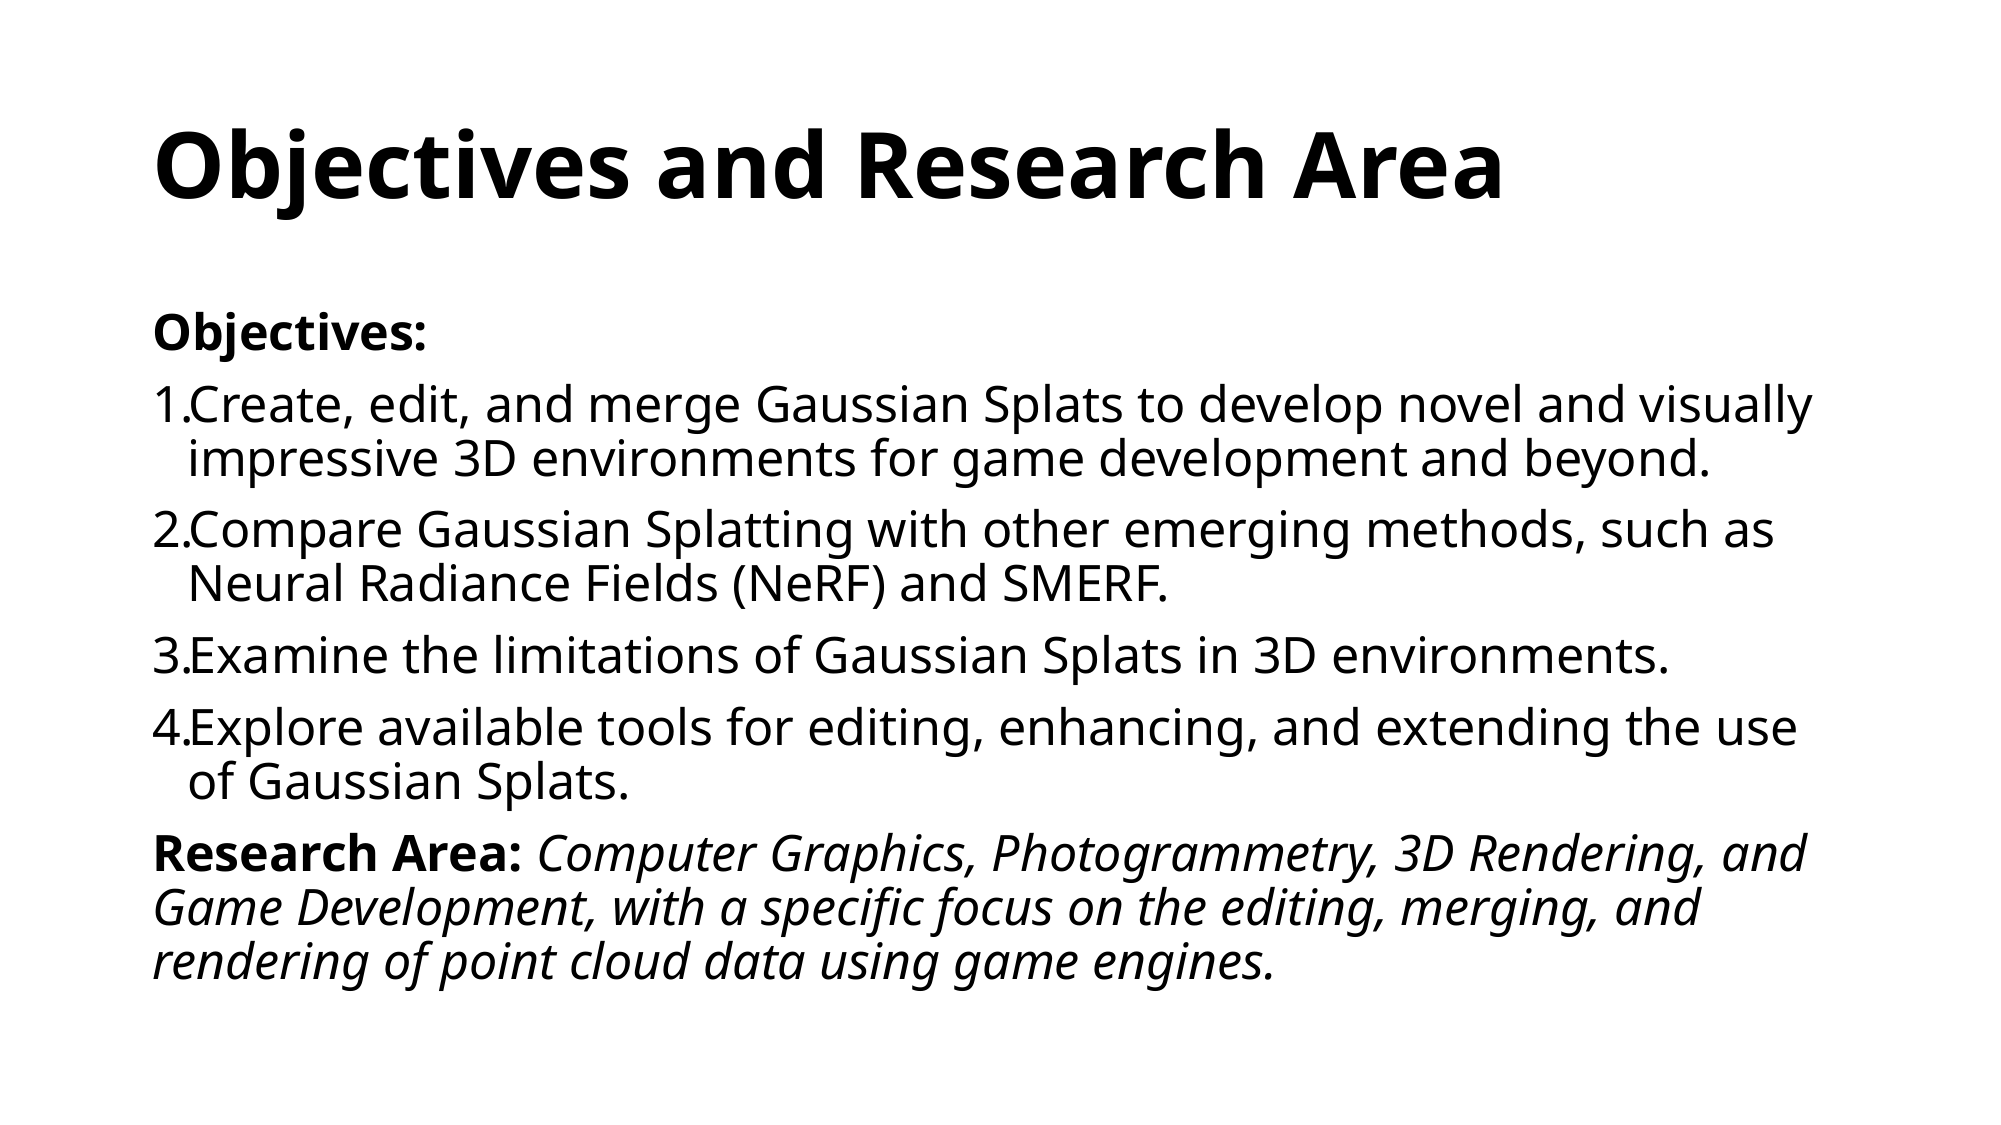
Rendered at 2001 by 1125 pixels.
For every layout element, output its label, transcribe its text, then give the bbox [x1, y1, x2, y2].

title Objectives and Research Area [137, 59, 1863, 278]
list Objectives: Create, edit, and merge Gaussian Splats to develop novel and visually impressive 3D environments for game development and beyond. Compare Gaussian Splatting with other emerging methods, such as Neural Radiance Fields (NeRF) and SMERF. Examine the limitations of Gaussian Splats in 3D environments. Explore available tools for editing, enhancing, and extending the use of Gaussian Splats. Research Area: Computer Graphics, Photogrammetry, 3D Rendering, and Game Development, with a specific focus on the editing, merging, and rendering of point cloud data using game engines. [137, 299, 1863, 1014]
